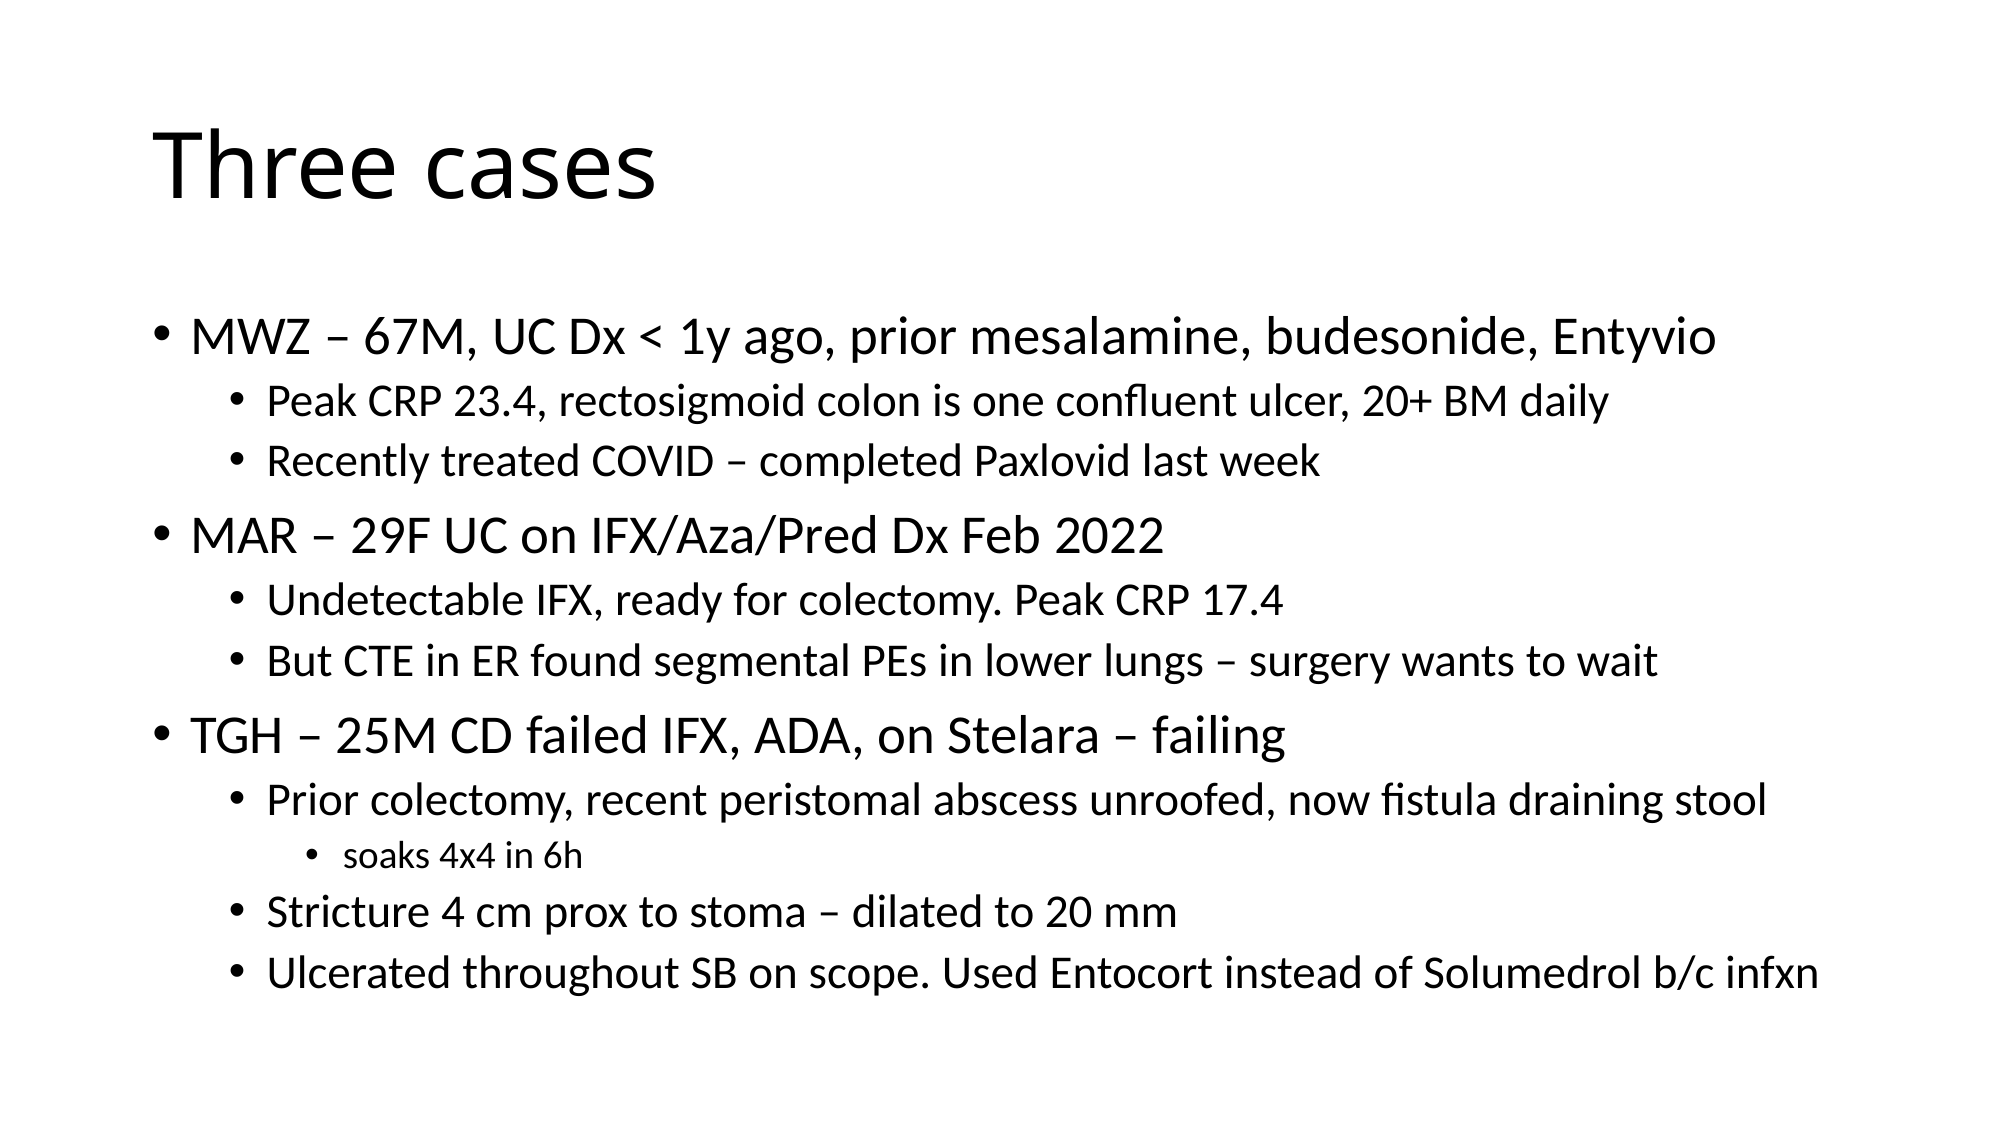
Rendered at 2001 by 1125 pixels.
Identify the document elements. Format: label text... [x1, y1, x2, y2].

title Three cases [137, 59, 1863, 278]
list MWZ – 67M, UC Dx < 1y ago, prior mesalamine, budesonide, Entyvio Peak CRP 23.4, rectosigmoid colon is one confluent ulcer, 20+ BM daily Recently treated COVID – completed Paxlovid last week MAR – 29F UC on IFX/Aza/Pred Dx Feb 2022 Undetectable IFX, ready for colectomy. Peak CRP 17.4 But CTE in ER found segmental PEs in lower lungs – surgery wants to wait TGH – 25M CD failed IFX, ADA, on Stelara – failing Prior colectomy, recent peristomal abscess unroofed, now fistula draining stool soaks 4x4 in 6h Stricture 4 cm prox to stoma – dilated to 20 mm Ulcerated throughout SB on scope. Used Entocort instead of Solumedrol b/c infxn [137, 299, 1863, 1014]
